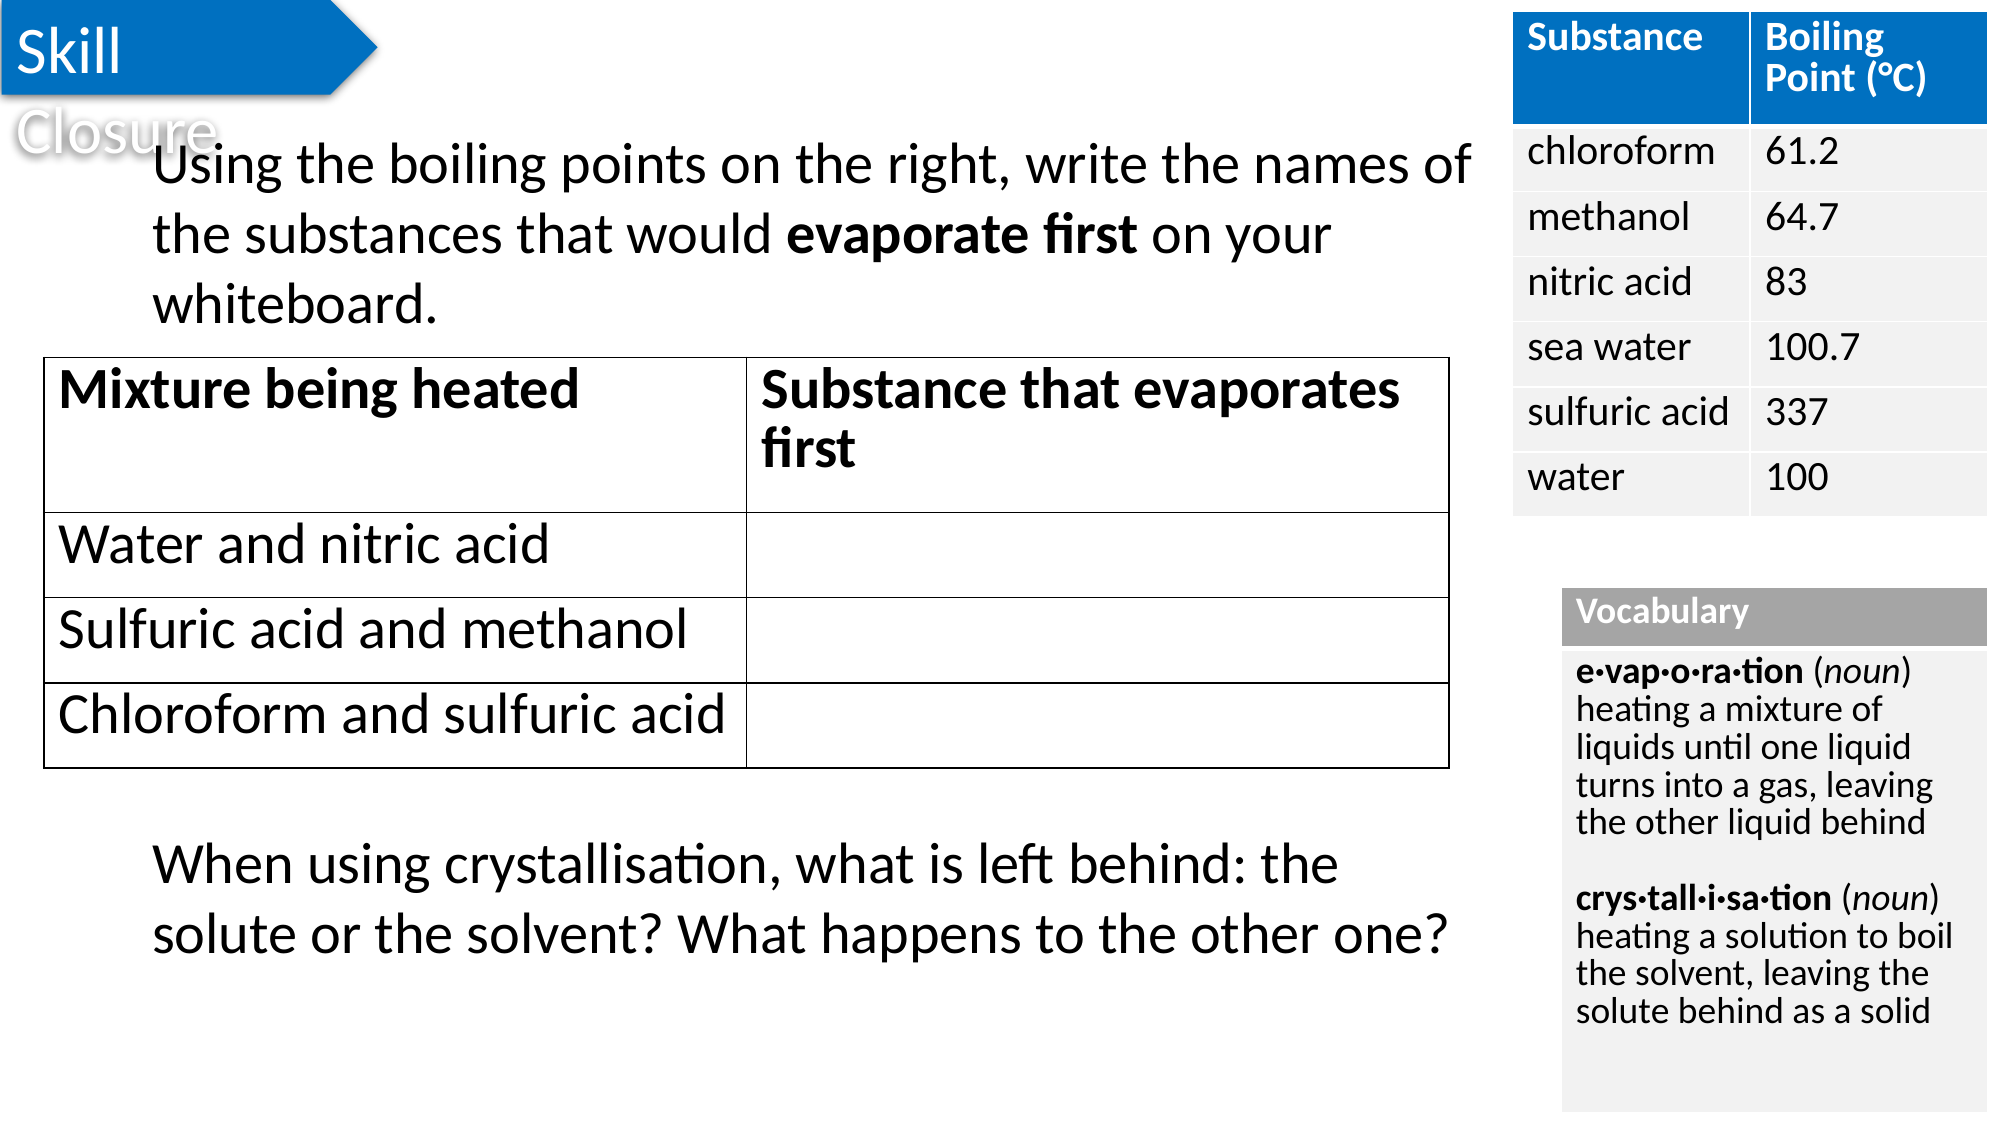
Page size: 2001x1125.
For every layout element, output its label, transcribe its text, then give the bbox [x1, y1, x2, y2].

table_cell e·vap·o·ra·tion (noun) heating a mixture of liquids until one liquid turns into a gas, leaving the other liquid behind crys·tall·i·sa·tion (noun) heating a solution to boil the solvent, leaving the solute behind as a solid [1562, 651, 1987, 1112]
table_header Boiling Point (°C) [1751, 12, 1987, 124]
table_cell 100 [1751, 453, 1987, 516]
table_cell [747, 513, 1448, 597]
table_cell sea water [1513, 322, 1749, 386]
table_cell [747, 684, 1448, 767]
table_cell [747, 598, 1448, 682]
table_cell 337 [1751, 388, 1987, 451]
table_cell 100.7 [1751, 322, 1987, 386]
table_header Substance that evaporates first [747, 358, 1448, 512]
table_cell methanol [1513, 192, 1749, 256]
table_cell Sulfuric acid and methanol [45, 598, 746, 682]
table_cell water [1513, 453, 1749, 516]
table_cell chloroform [1513, 129, 1749, 191]
table_cell 83 [1751, 257, 1987, 321]
text_box Skill Closure [1, 0, 378, 95]
table_cell sulfuric acid [1513, 388, 1749, 451]
table_cell nitric acid [1513, 257, 1749, 321]
table_cell 64.7 [1751, 192, 1987, 256]
table_cell Water and nitric acid [45, 513, 746, 597]
table_cell Chloroform and sulfuric acid [45, 684, 746, 767]
table_header Substance [1513, 12, 1749, 124]
table_header Mixture being heated [45, 358, 746, 512]
text_box Using the boiling points on the right, write the names of the substances that would evaporate first on your whiteboard. When using crystallisation, what is left behind: the solute or the solvent? What happens to the other one? [137, 118, 1500, 973]
table_cell 61.2 [1751, 129, 1987, 191]
table_header Vocabulary [1562, 588, 1987, 646]
